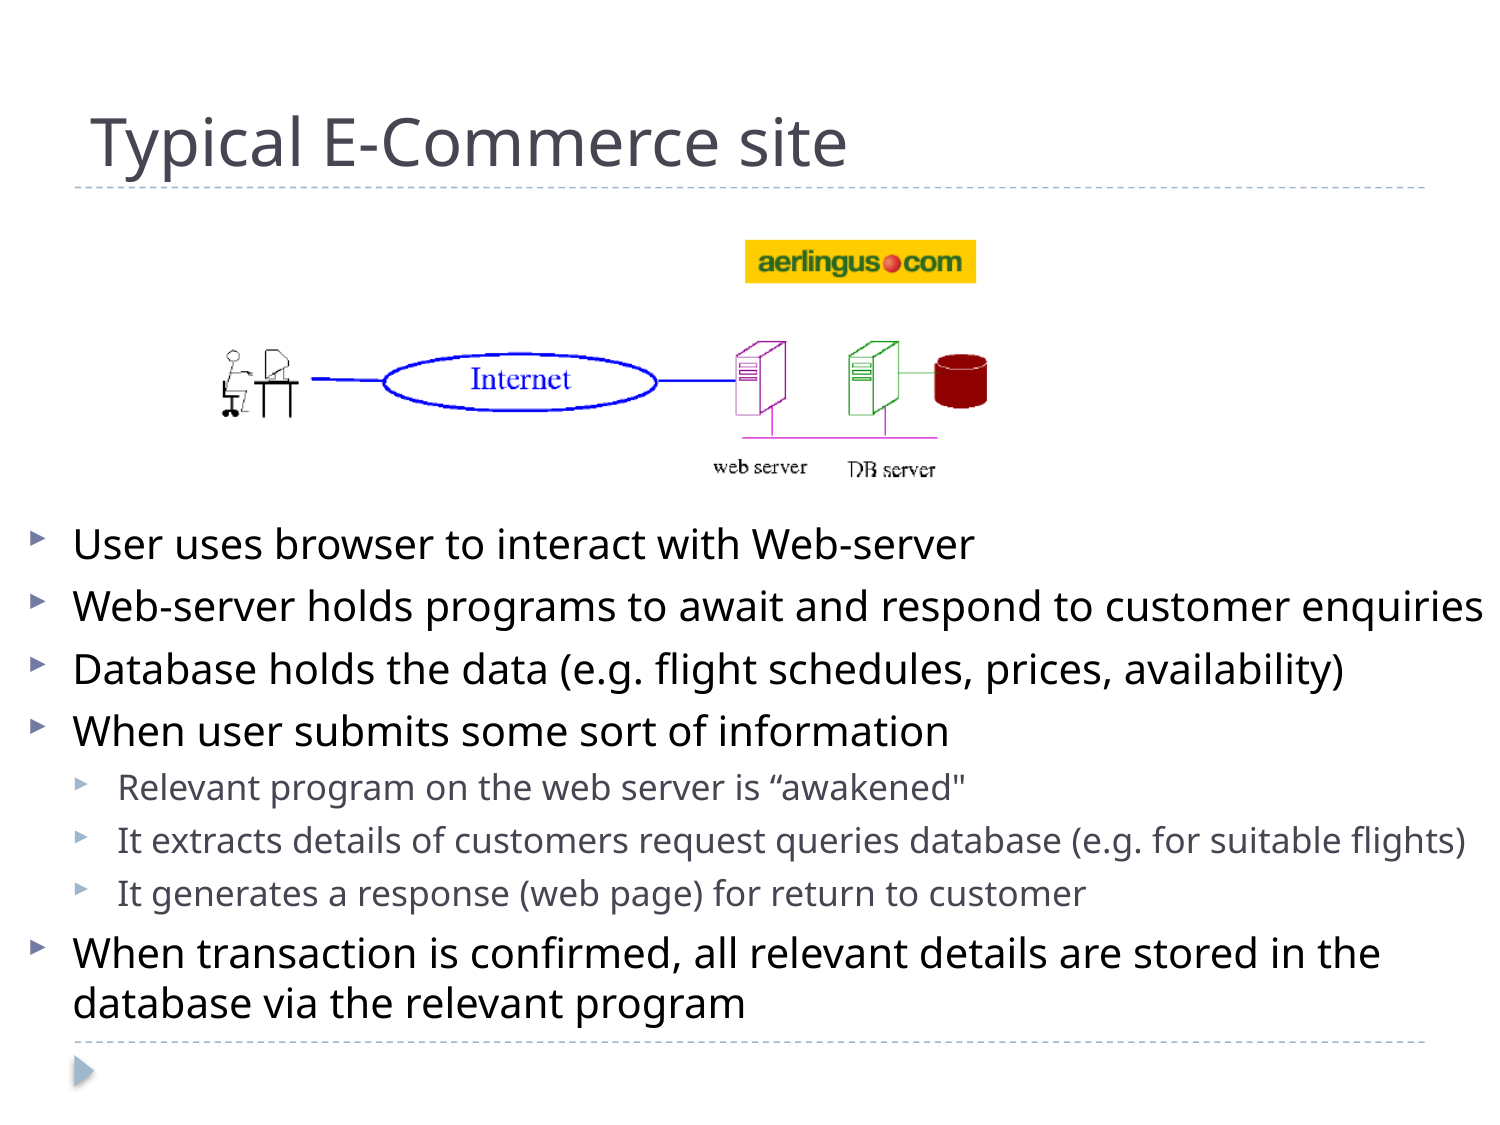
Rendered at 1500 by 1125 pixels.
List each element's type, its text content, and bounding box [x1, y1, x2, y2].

picture [212, 224, 1088, 484]
list User uses browser to interact with Web-server Web-server holds programs to await and respond to customer enquiries Database holds the data (e.g. flight schedules, prices, availability) When user submits some sort of information Relevant program on the web server is “awakened" It extracts details of customers request queries database (e.g. for suitable flights) It generates a response (web page) for return to customer When transaction is confirmed, all relevant details are stored in the database via the relevant program [12, 200, 1500, 1010]
title Typical E-Commerce site [75, 24, 1425, 188]
